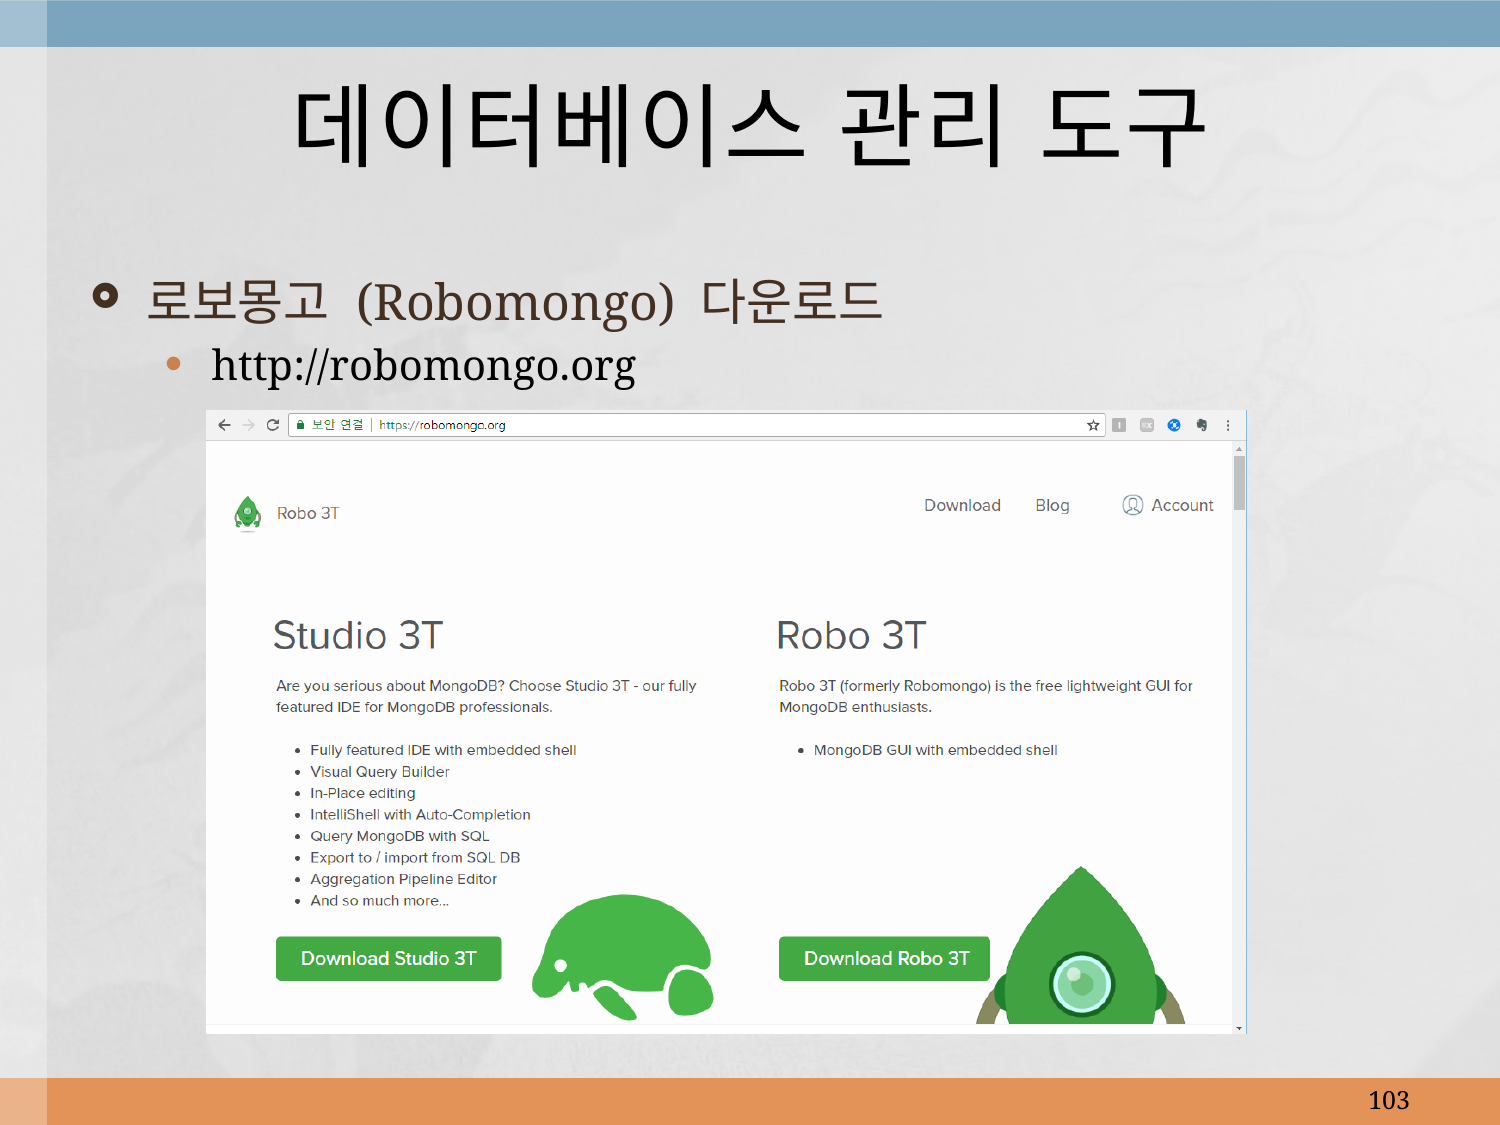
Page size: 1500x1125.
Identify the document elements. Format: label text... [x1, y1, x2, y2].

list 로보몽고 (Robomongo) 다운로드 http://robomongo.org [75, 262, 1425, 492]
slide_number 103 [1074, 1078, 1425, 1125]
title 데이터베이스 관리 도구 [49, 46, 1454, 202]
picture [206, 410, 1247, 1035]
